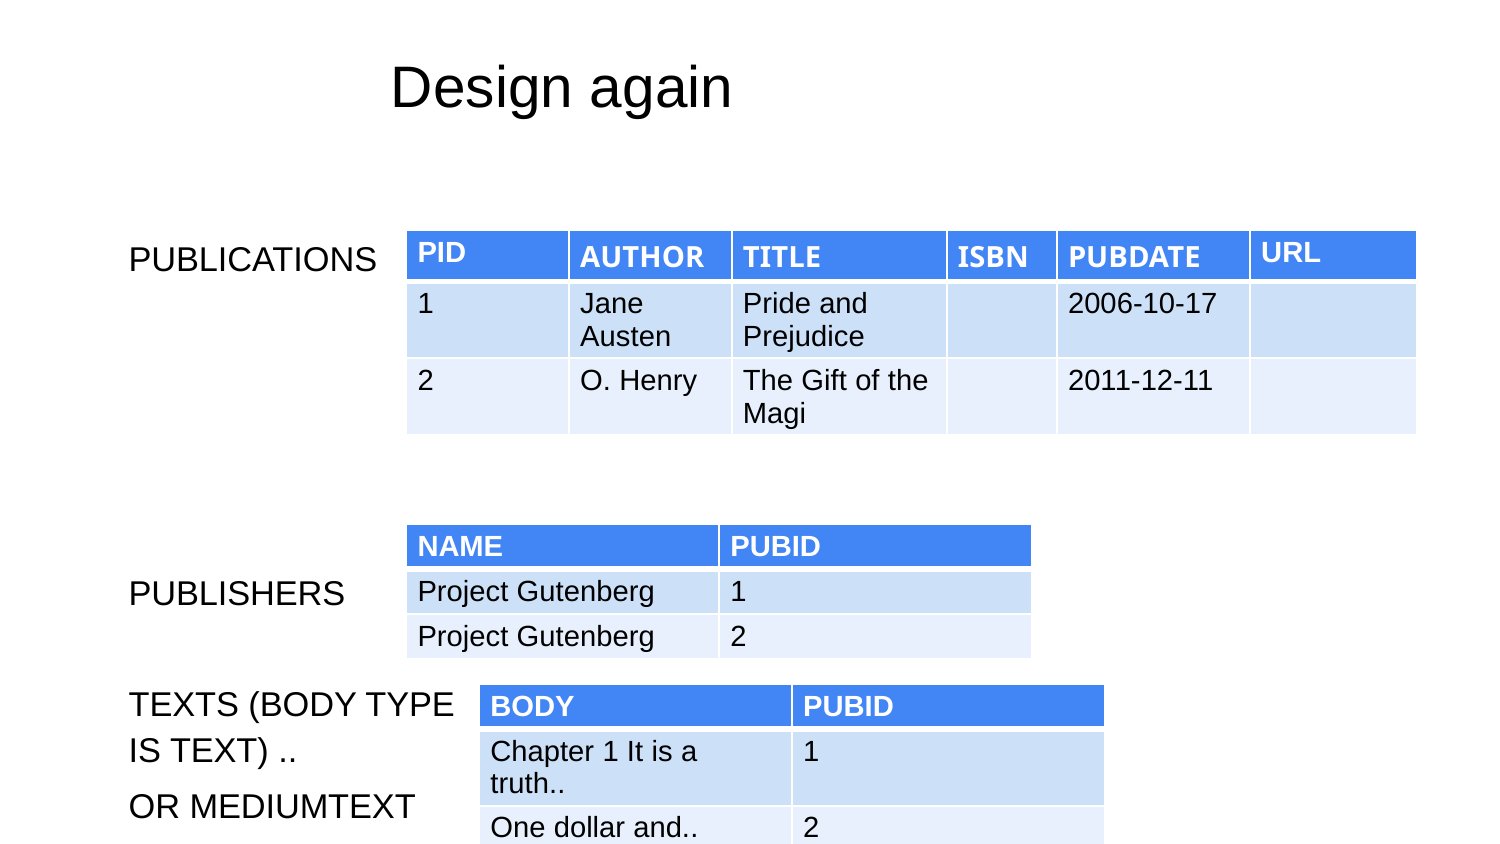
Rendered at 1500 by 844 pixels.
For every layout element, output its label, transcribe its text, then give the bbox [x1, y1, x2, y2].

table_cell One dollar and.. [480, 807, 791, 844]
table_cell Chapter 1 It is a truth.. [480, 732, 791, 805]
table_cell O. Henry [570, 359, 731, 434]
table_cell [1251, 284, 1416, 357]
table_header AUTHOR [570, 231, 731, 279]
table_cell The Gift of the Magi [733, 359, 946, 434]
table_cell Jane Austen [570, 284, 731, 357]
table_cell 2 [720, 615, 1031, 658]
table_cell 2 [407, 359, 568, 434]
table_header ISBN [948, 231, 1056, 279]
table_header TITLE [733, 231, 946, 279]
table_cell 1 [720, 572, 1031, 613]
table_header BODY [480, 685, 791, 726]
table_cell Pride and Prejudice [733, 284, 946, 357]
table_header URL [1251, 231, 1416, 279]
table_cell Project Gutenberg [407, 572, 718, 613]
table_cell [1251, 359, 1416, 434]
table_header NAME [407, 525, 718, 566]
table_header PUBDATE [1058, 231, 1249, 279]
title Design again [38, 54, 1087, 126]
table_cell 1 [407, 284, 568, 357]
table_cell [948, 359, 1056, 434]
table_cell 2006-10-17 [1058, 284, 1249, 357]
table_cell Project Gutenberg [407, 615, 718, 658]
table_cell 1 [793, 732, 1104, 805]
table_cell 2 [793, 807, 1104, 844]
table_header PUBID [720, 525, 1031, 566]
list PUBLICATIONS PUBLISHERS TEXTS (BODY TYPE IS TEXT) .. OR MEDIUMTEXT [117, 226, 1418, 844]
table_cell 2011-12-11 [1058, 359, 1249, 434]
table_header PID [407, 231, 568, 279]
table_cell [948, 284, 1056, 357]
table_header PUBID [793, 685, 1104, 726]
